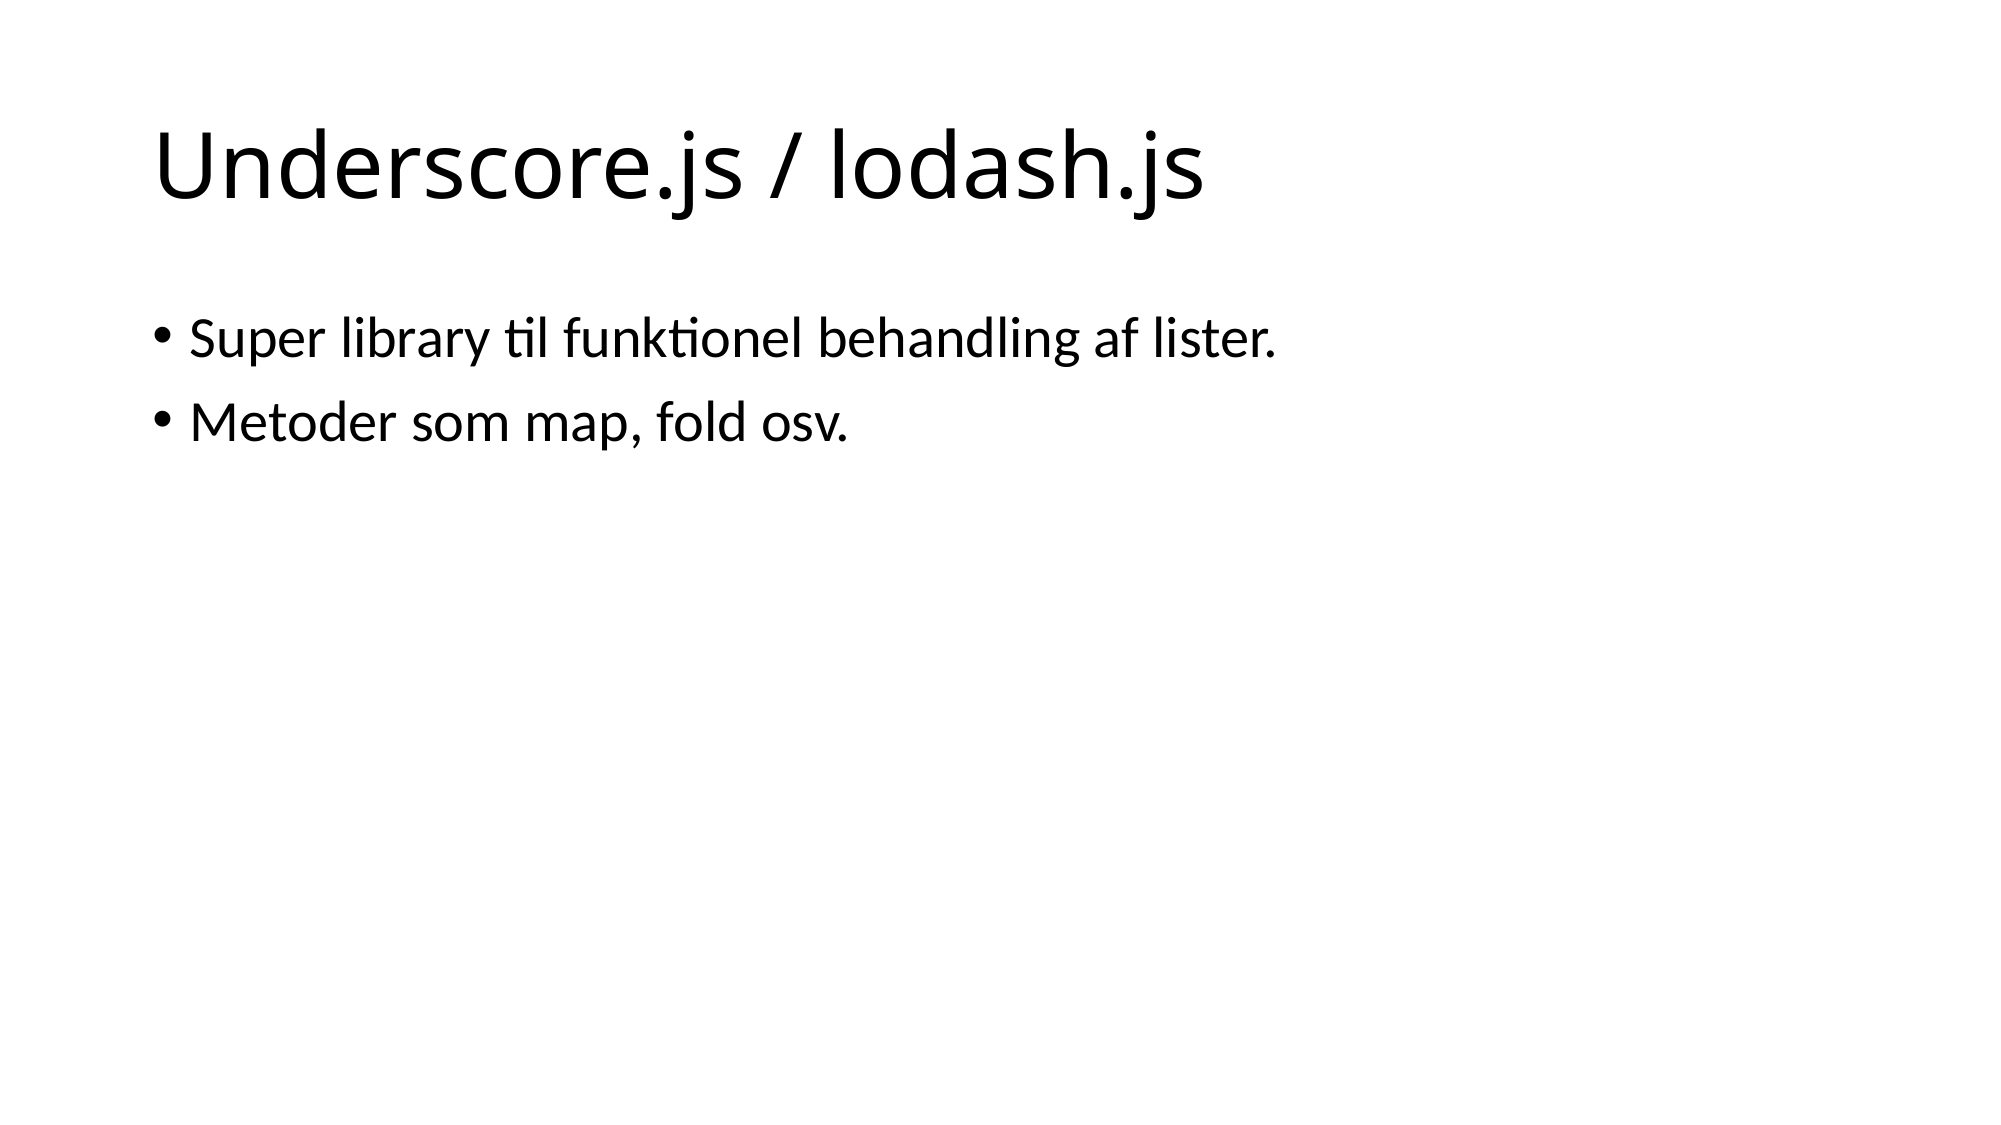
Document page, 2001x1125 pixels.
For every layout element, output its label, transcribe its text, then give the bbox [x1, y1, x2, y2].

title Underscore.js / lodash.js [137, 59, 1863, 278]
list Super library til funktionel behandling af lister. Metoder som map, fold osv. [137, 299, 1863, 1014]
